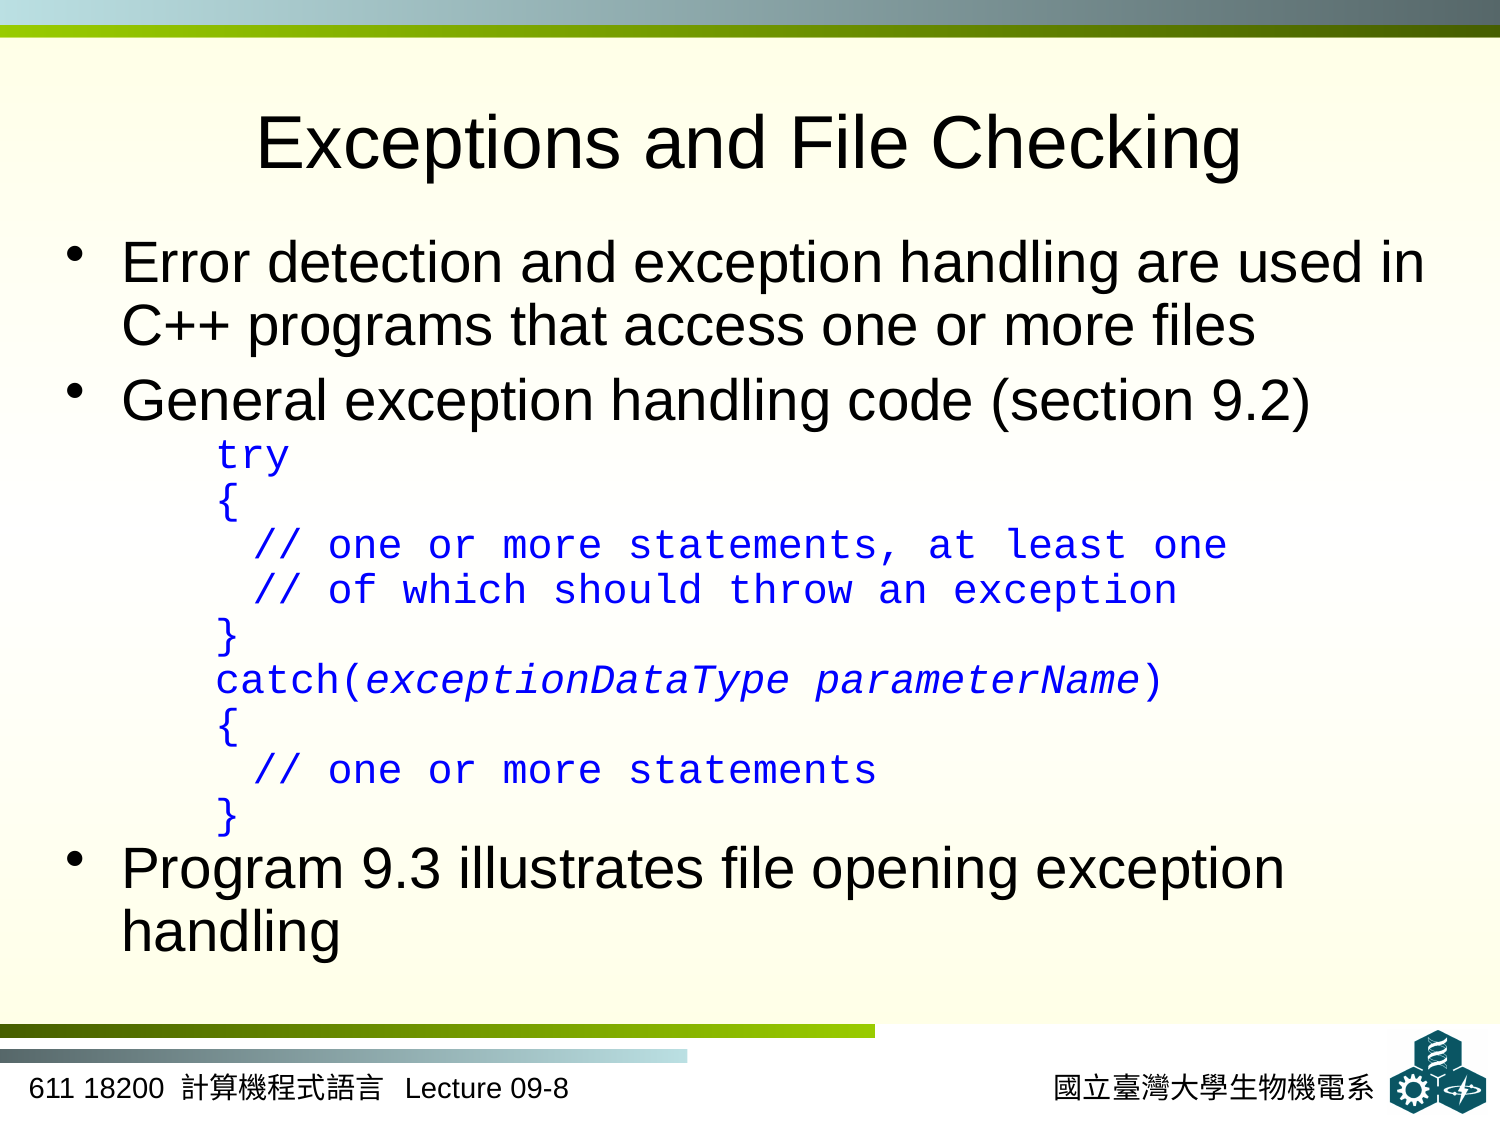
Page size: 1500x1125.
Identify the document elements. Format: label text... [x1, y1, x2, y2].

list Error detection and exception handling are used in C++ programs that access one or more files General exception handling code (section 9.2) try { // one or more statements, at least one // of which should throw an exception } catch(exceptionDataType parameterName) { // one or more statements } Program 9.3 illustrates file opening exception handling [49, 224, 1451, 1006]
picture [1387, 1029, 1488, 1115]
title Exceptions and File Checking [74, 44, 1426, 224]
